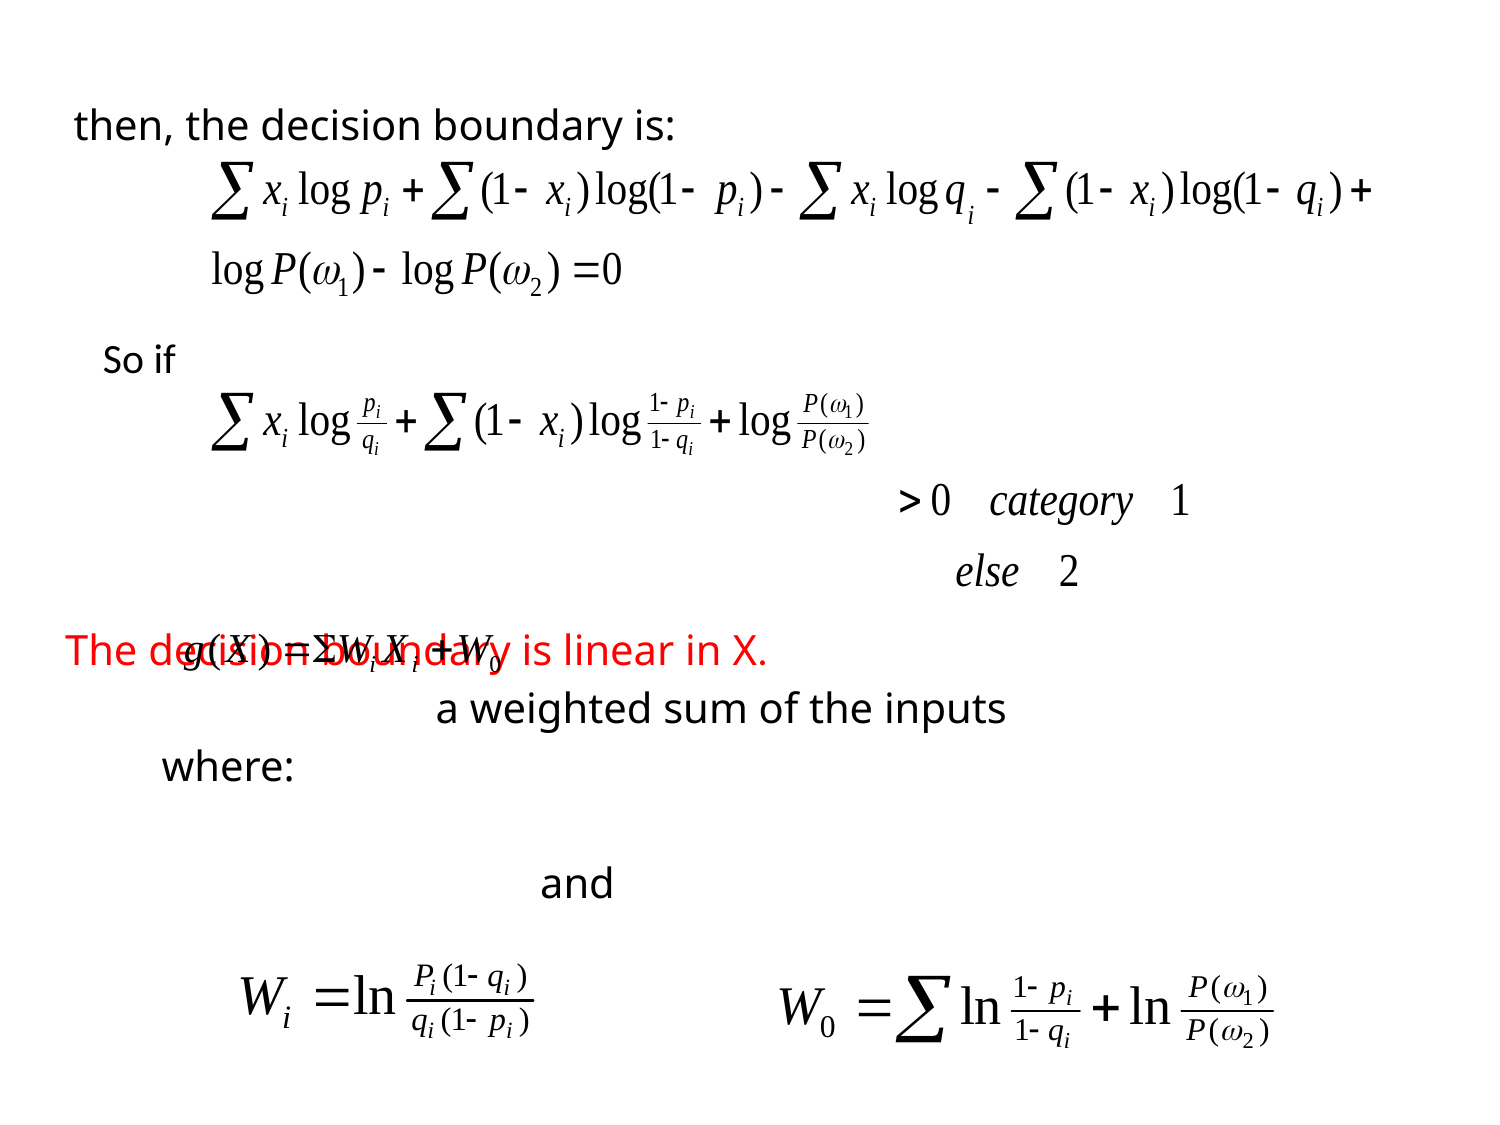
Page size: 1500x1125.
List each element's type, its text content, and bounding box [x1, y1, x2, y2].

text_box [234, 948, 548, 1053]
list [175, 620, 509, 684]
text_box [205, 152, 1379, 610]
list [773, 960, 1285, 1061]
list then, the decision boundary is: So if The decision boundary is linear in X. a weighted sum of the inputs where: and [50, 37, 1500, 1125]
